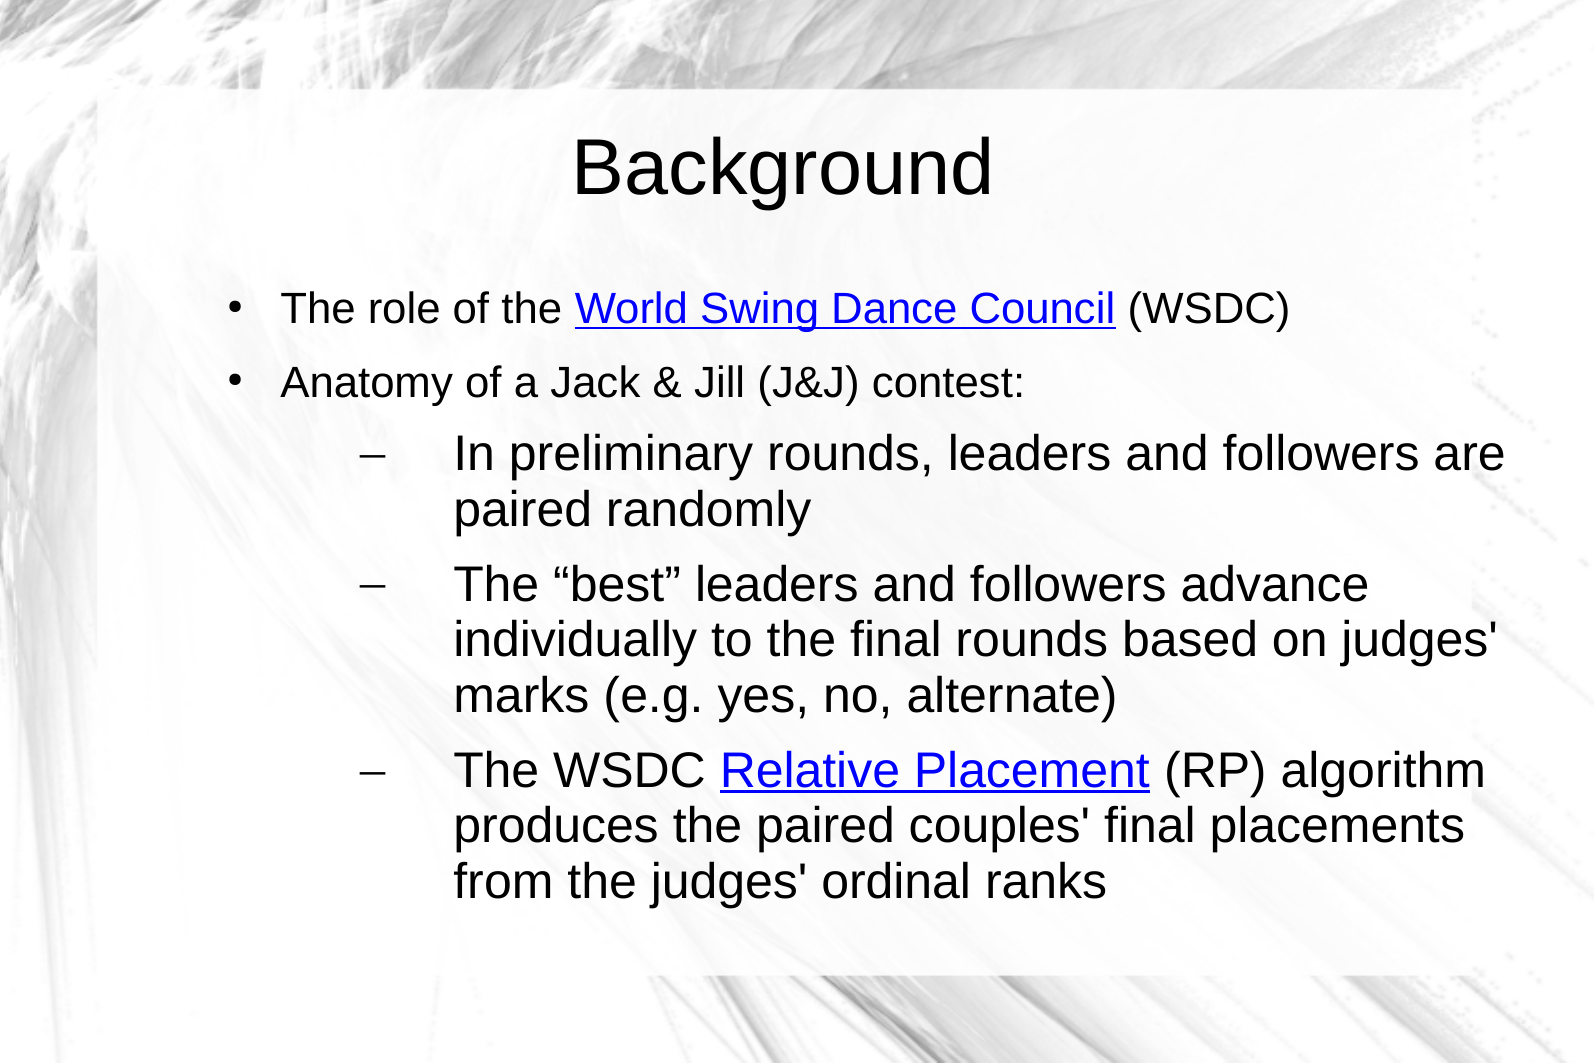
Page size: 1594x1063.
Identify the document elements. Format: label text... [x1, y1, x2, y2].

title Background [113, 95, 1453, 241]
list The role of the World Swing Dance Council (WSDC) Anatomy of a Jack & Jill (J&J) contest: In preliminary rounds, leaders and followers are paired randomly The “best” leaders and followers advance individually to the final rounds based on judges' marks (e.g. yes, no, alternate) The WSDC Relative Placement (RP) algorithm produces the paired couples' final placements from the judges' ordinal ranks [209, 284, 1552, 956]
picture [0, 0, 1594, 1063]
